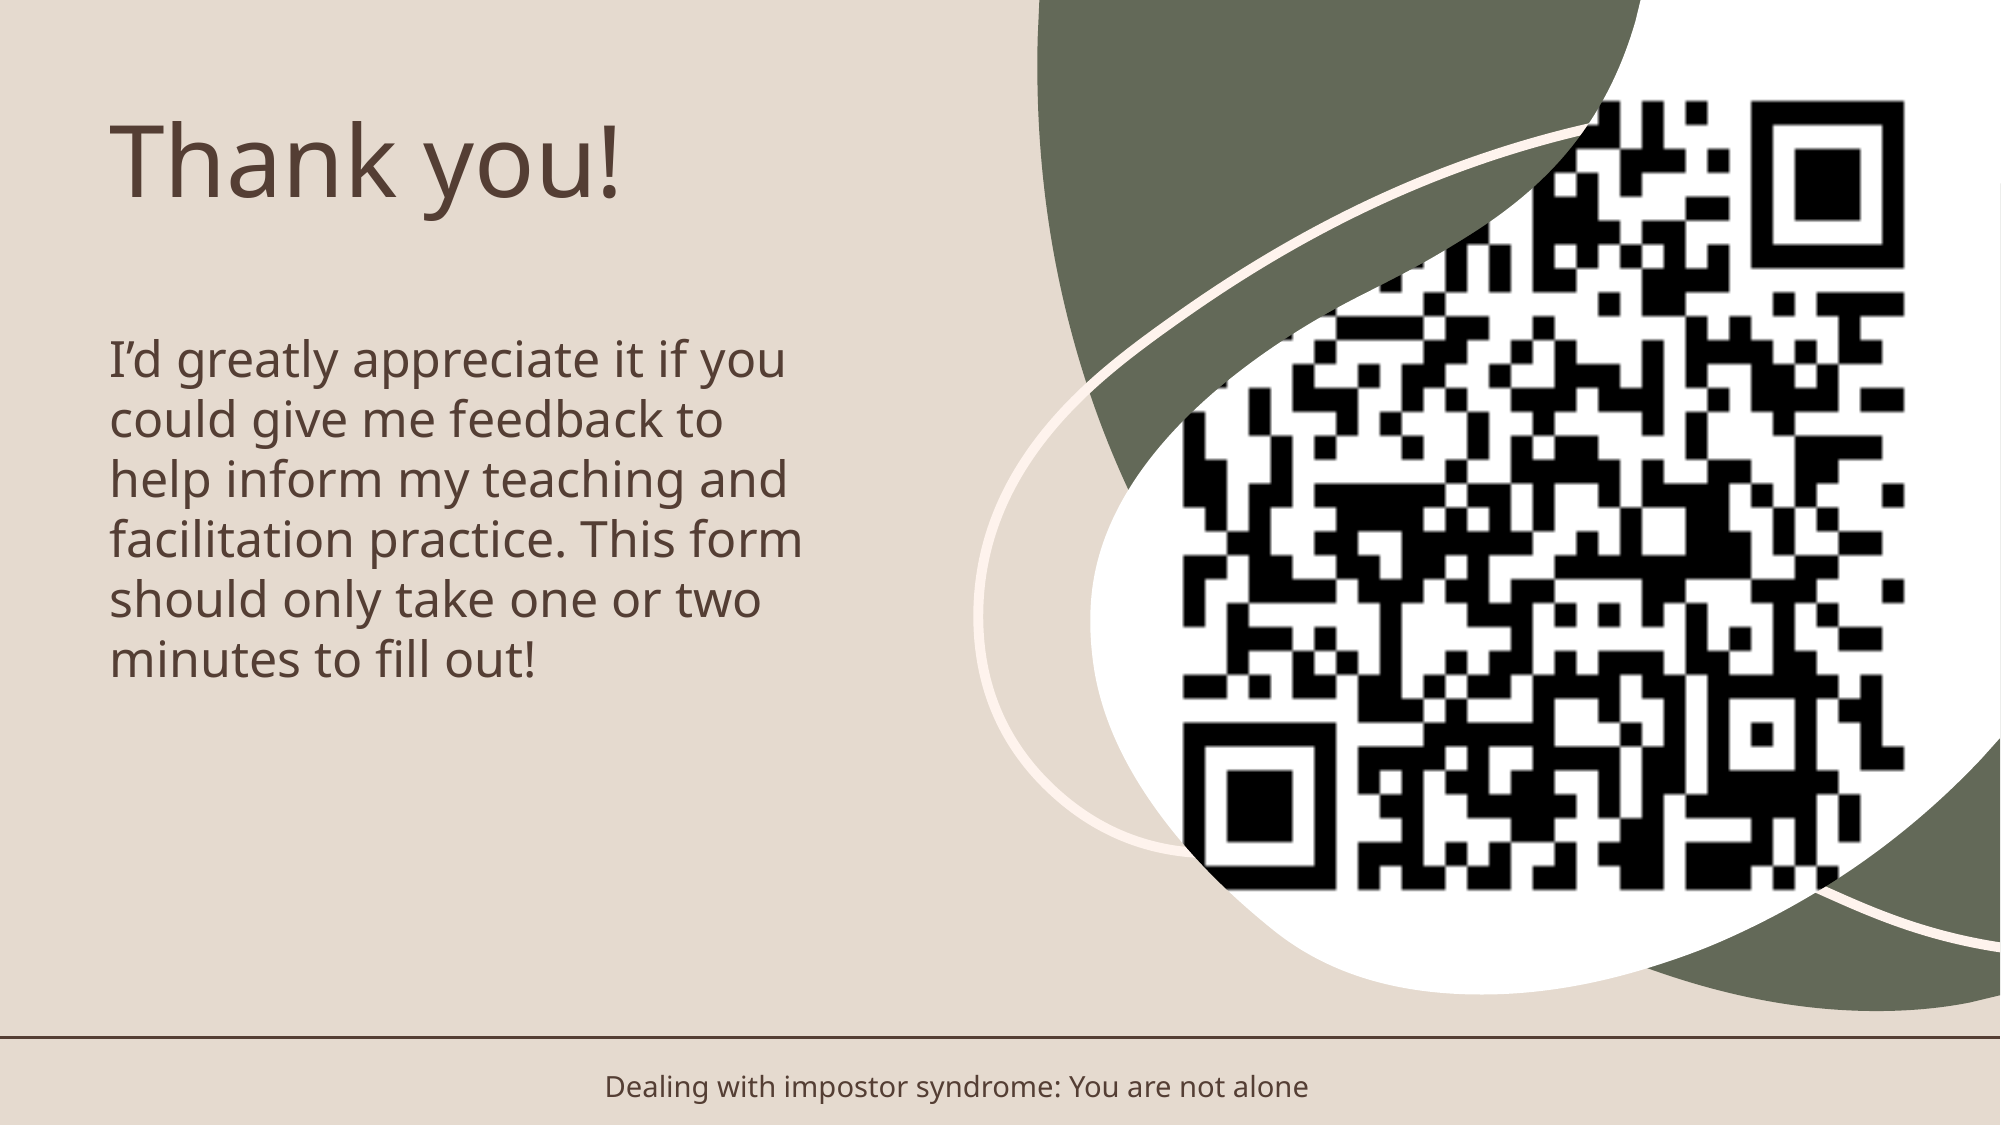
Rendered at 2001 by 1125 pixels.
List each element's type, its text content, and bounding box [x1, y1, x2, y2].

footer Dealing with impostor syndrome: You are not alone [460, 1060, 1454, 1112]
title Thank you! [94, 115, 1090, 227]
picture [1090, 0, 2000, 995]
list I’d greatly appreciate it if you could give me feedback to help inform my teaching and facilitation practice. This form should only take one or two minutes to fill out! [94, 319, 845, 988]
